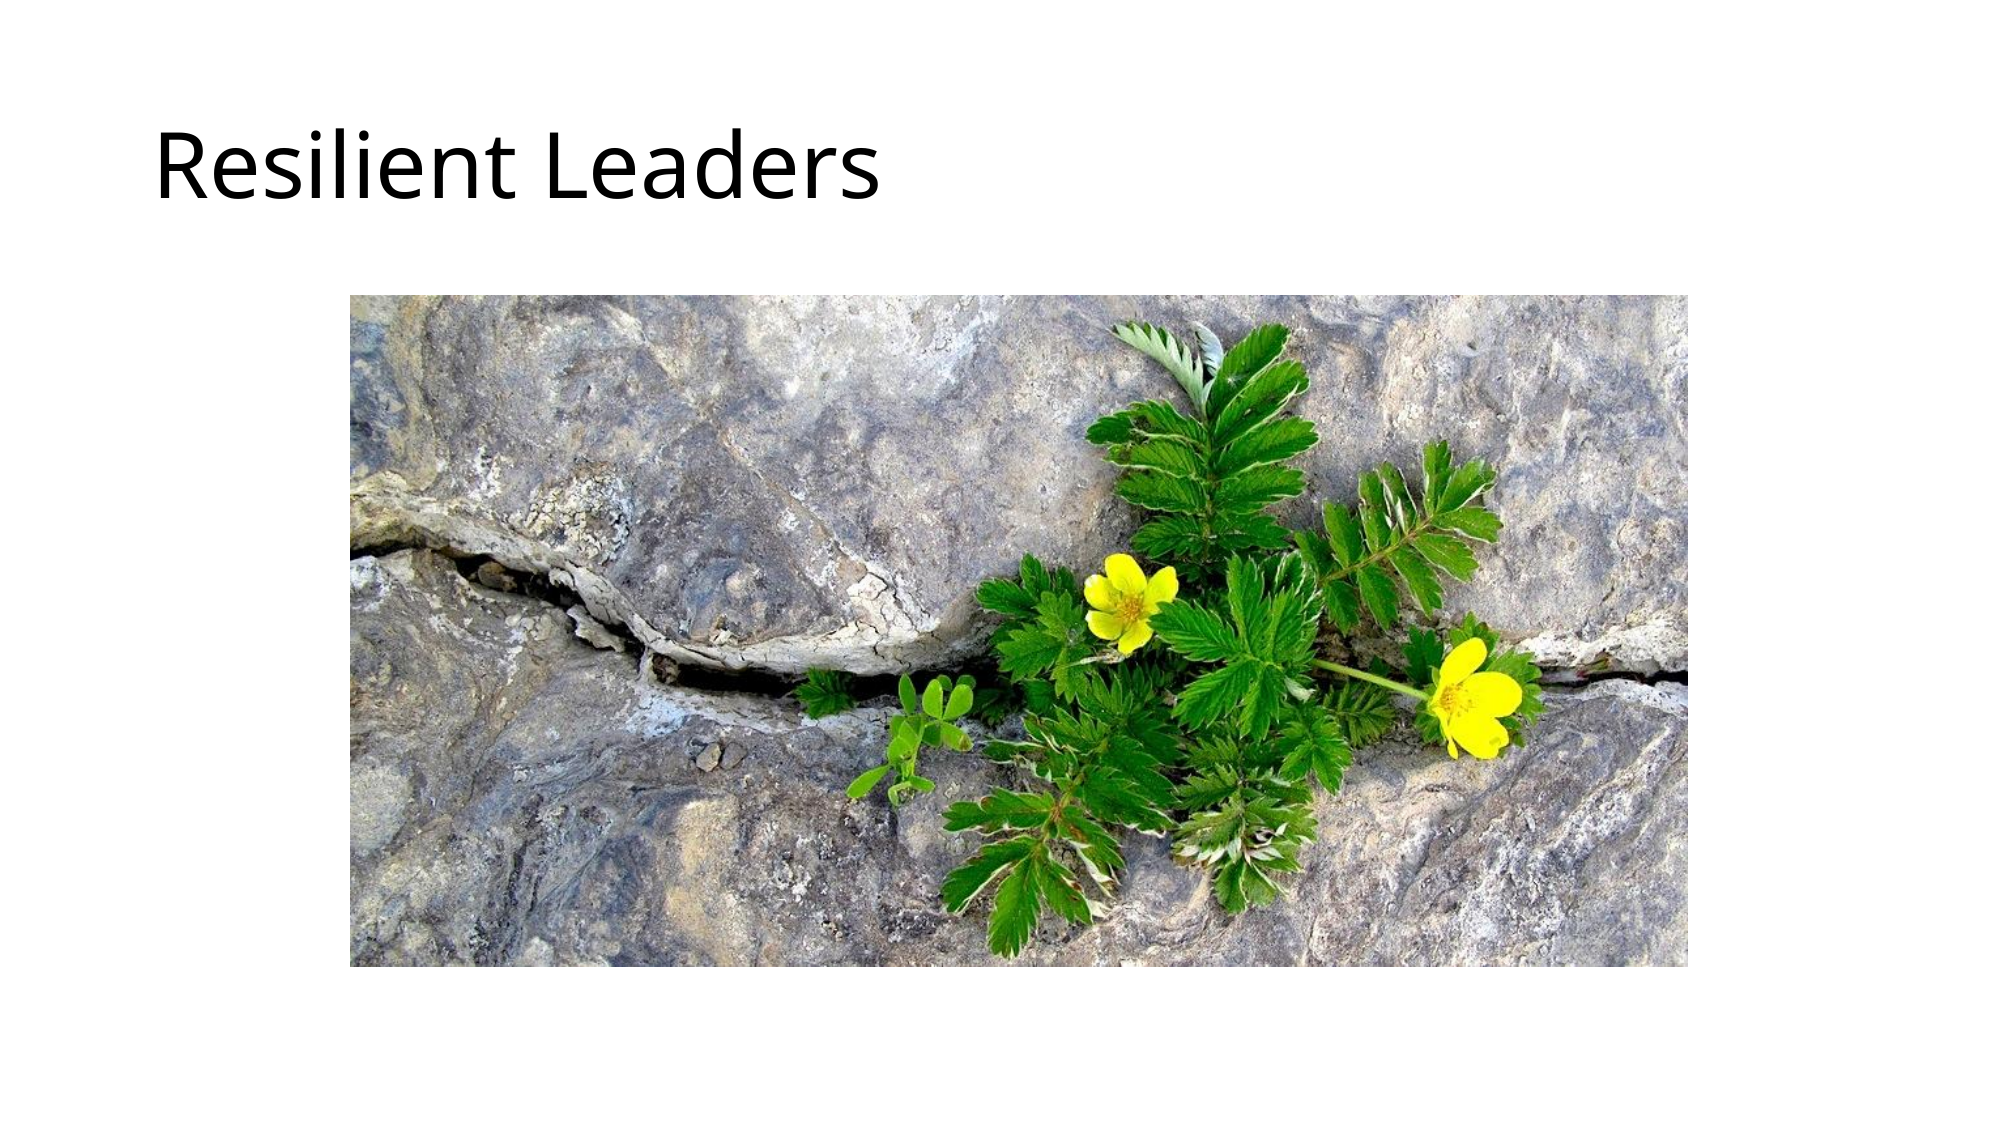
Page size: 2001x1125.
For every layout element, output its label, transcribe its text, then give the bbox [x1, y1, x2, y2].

title Resilient Leaders [137, 59, 1863, 278]
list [350, 295, 1689, 968]
